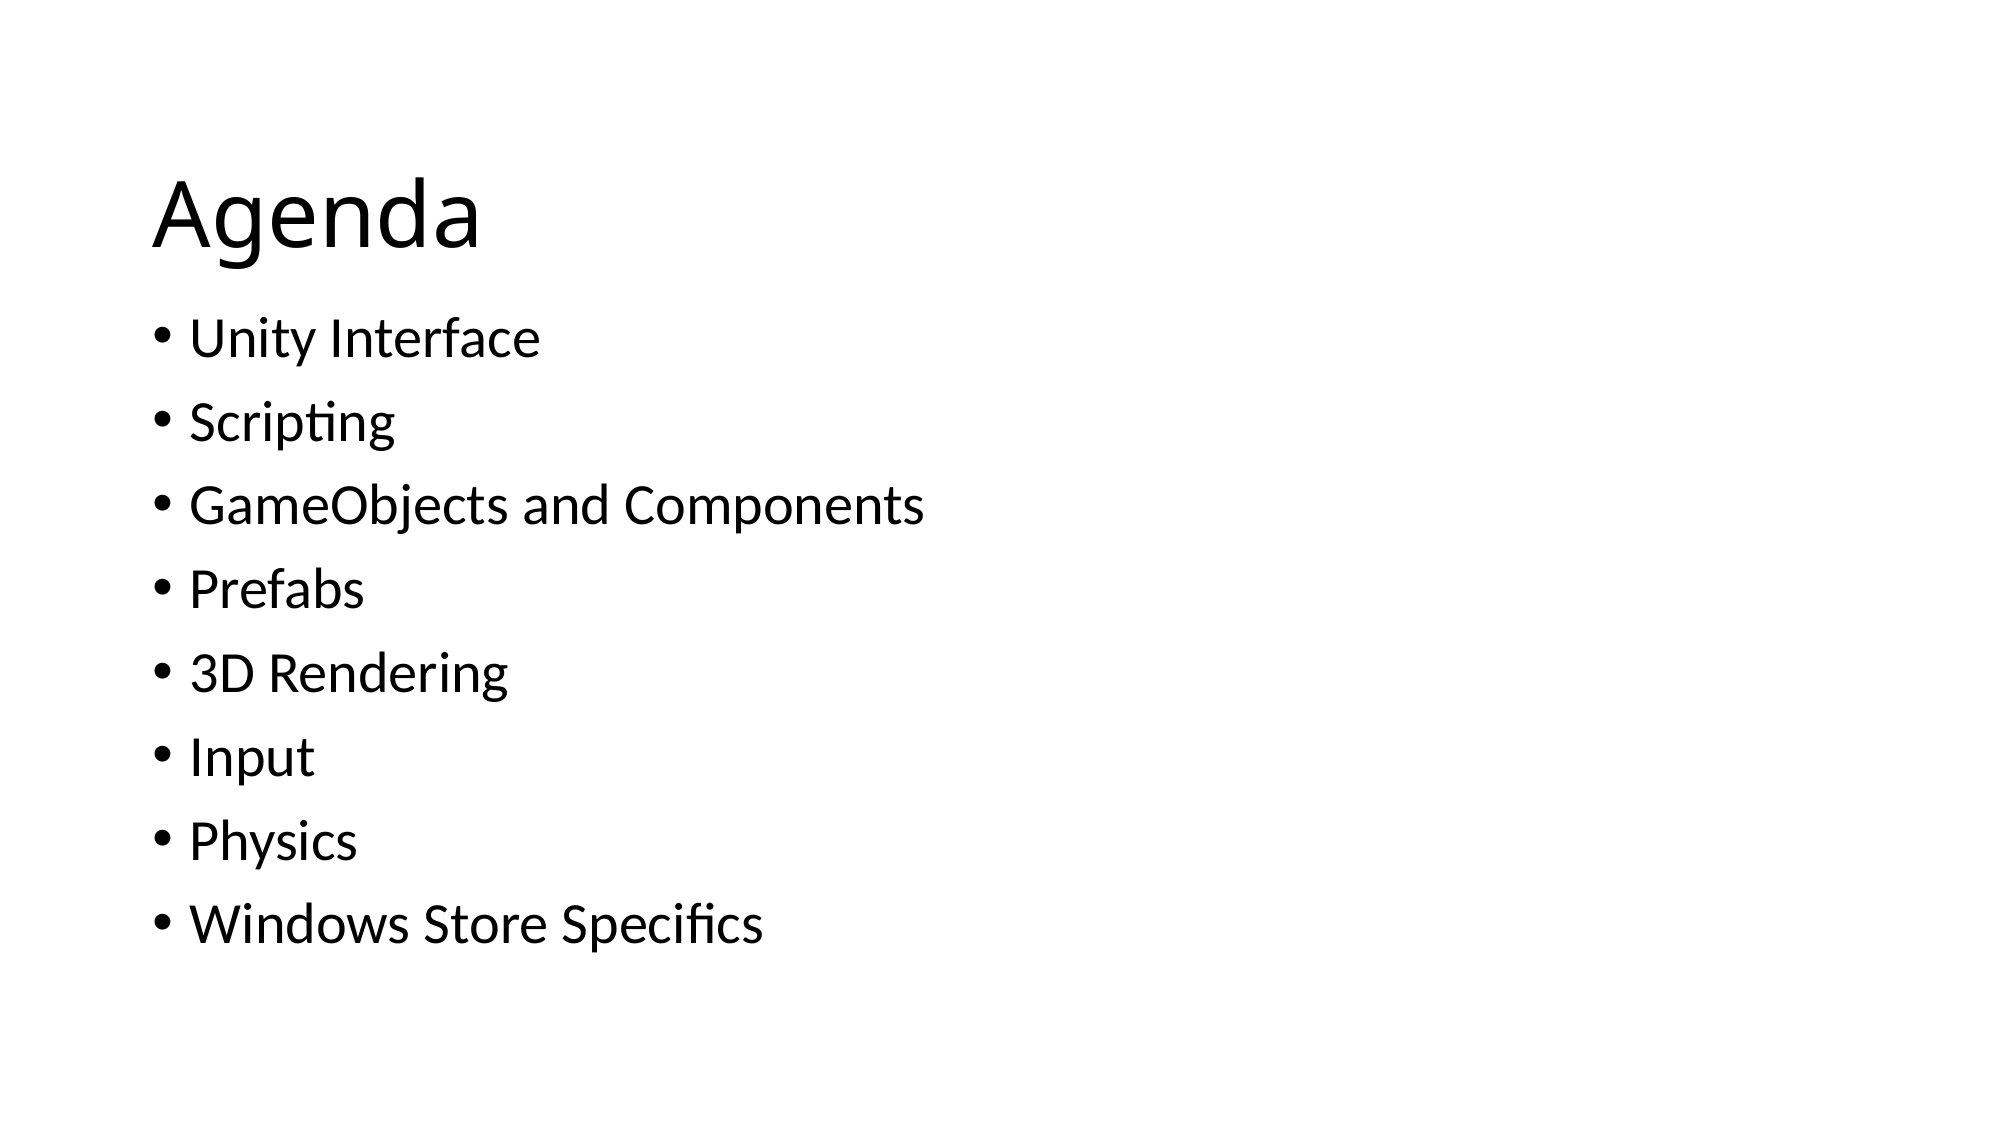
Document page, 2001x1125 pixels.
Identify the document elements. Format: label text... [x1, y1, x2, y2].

list Unity Interface Scripting GameObjects and Components Prefabs 3D Rendering Input Physics Windows Store Specifics [137, 299, 1863, 1014]
title Agenda [137, 59, 1863, 278]
